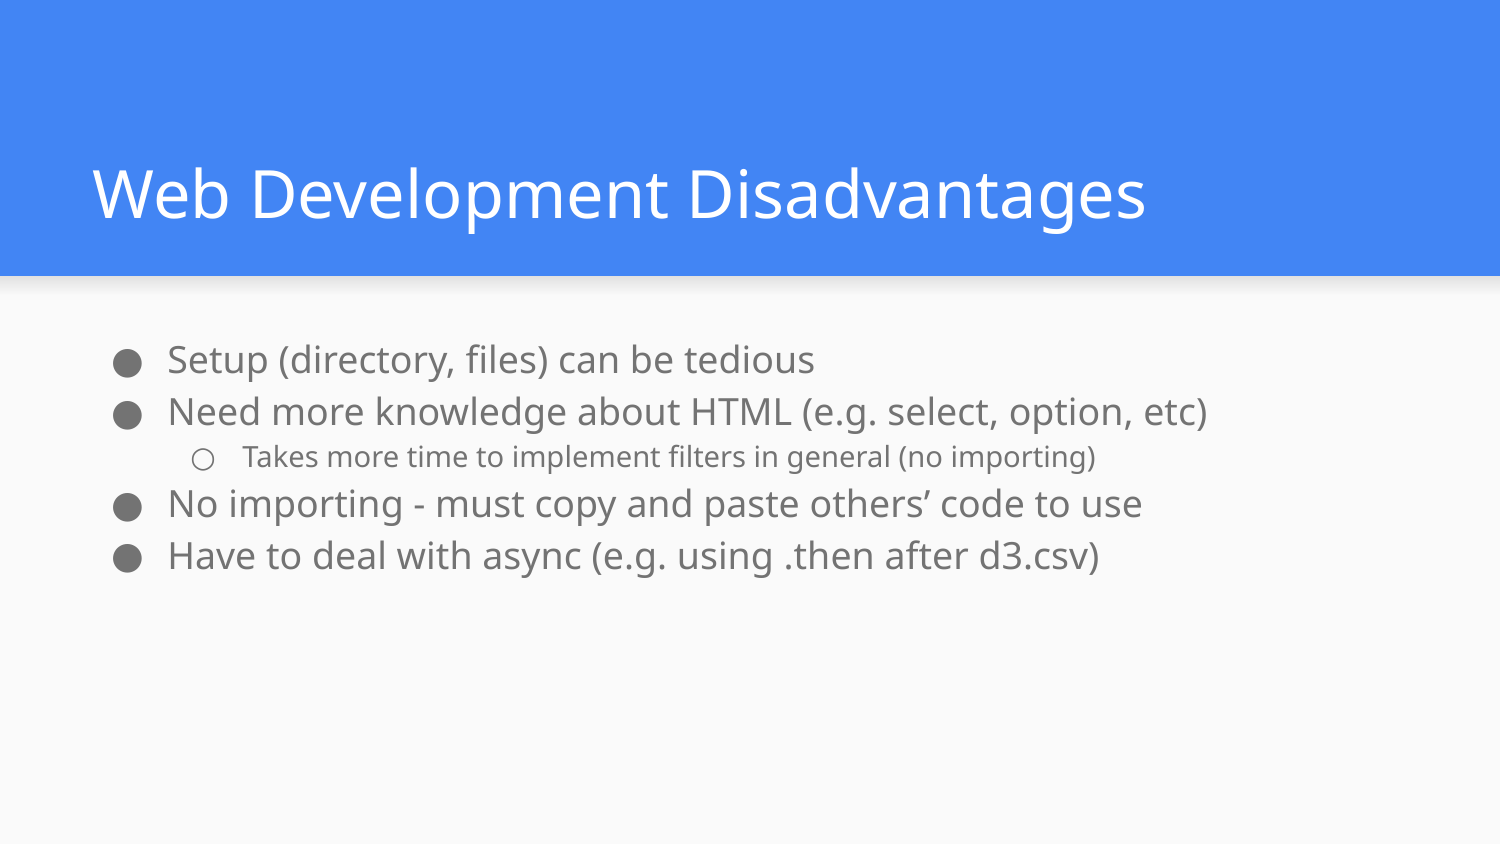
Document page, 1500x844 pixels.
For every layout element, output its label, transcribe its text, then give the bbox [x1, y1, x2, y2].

list Setup (directory, files) can be tedious Need more knowledge about HTML (e.g. select, option, etc) Takes more time to implement filters in general (no importing) No importing - must copy and paste others’ code to use Have to deal with async (e.g. using .then after d3.csv) [77, 314, 1427, 760]
title Web Development Disadvantages [77, 121, 1427, 248]
